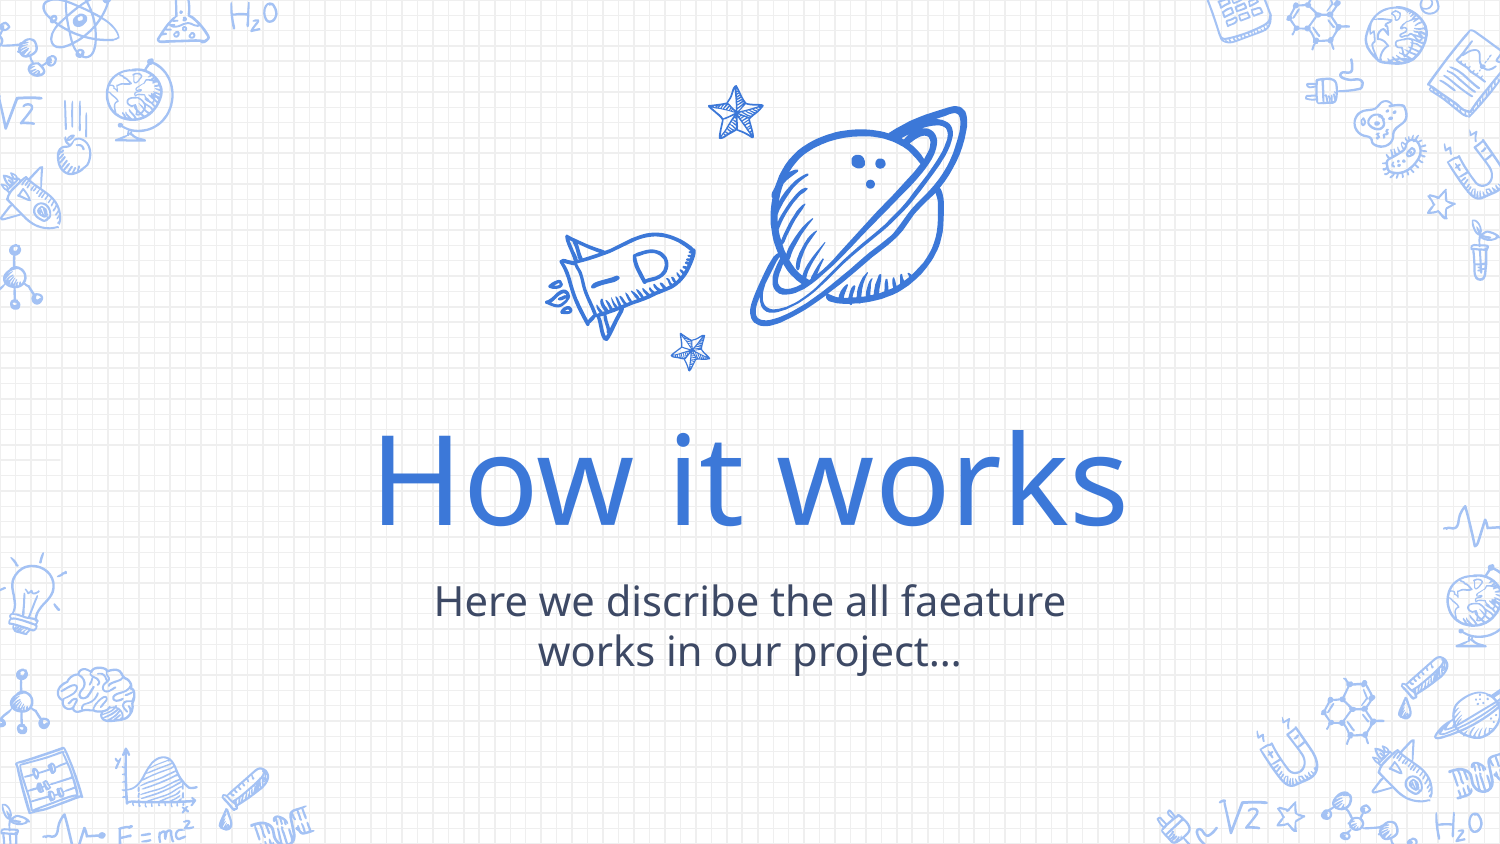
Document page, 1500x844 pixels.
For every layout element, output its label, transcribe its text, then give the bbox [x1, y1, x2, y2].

subtitle Here we discribe the all faeature works in our project… [383, 559, 1117, 689]
text_box [750, 106, 968, 327]
title How it works [112, 375, 1388, 566]
text_box [670, 332, 711, 372]
text_box [708, 85, 764, 140]
text_box [545, 232, 696, 341]
